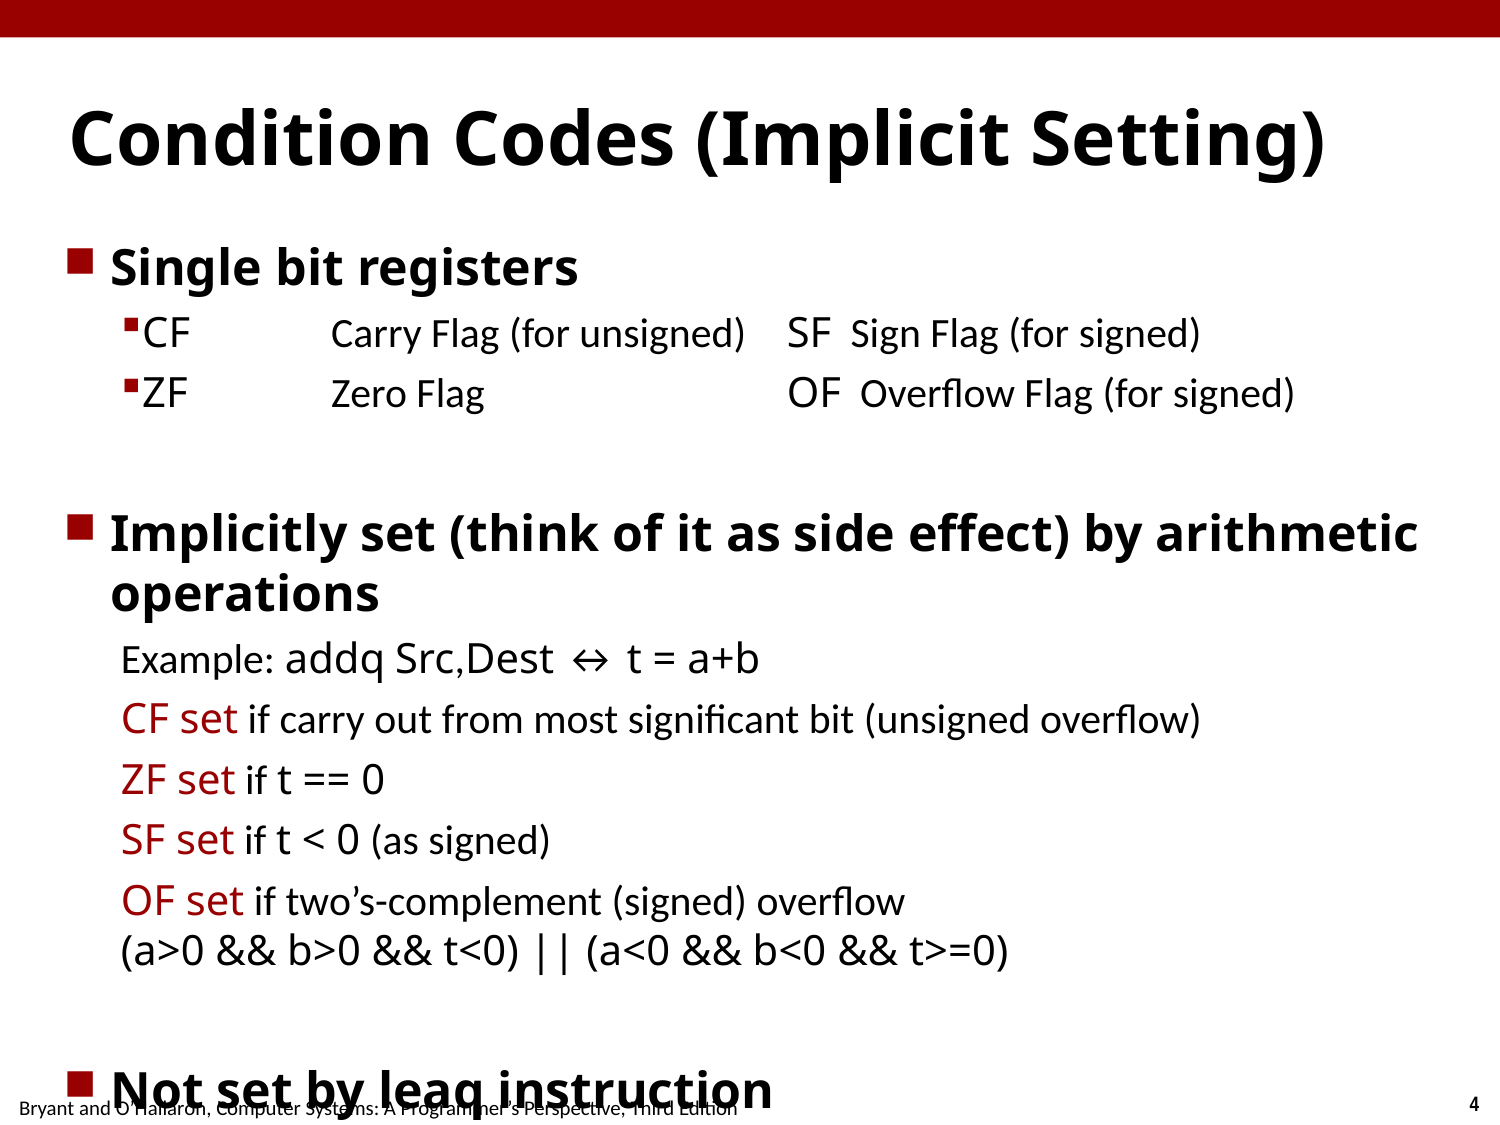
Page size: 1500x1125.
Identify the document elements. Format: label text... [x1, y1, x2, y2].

title Condition Codes (Implicit Setting) [62, 41, 1438, 228]
list Single bit registers CF Carry Flag (for unsigned) SF Sign Flag (for signed) ZF Zero Flag OF Overflow Flag (for signed) Implicitly set (think of it as side effect) by arithmetic operations Example: addq Src,Dest ↔ t = a+b CF set if carry out from most significant bit (unsigned overflow) ZF set if t == 0 SF set if t < 0 (as signed) OF set if two’s-complement (signed) overflow (a>0 && b>0 && t<0) || (a<0 && b<0 && t>=0) Not set by leaq instruction [62, 228, 1438, 1122]
text_box [0, 0, 1500, 38]
